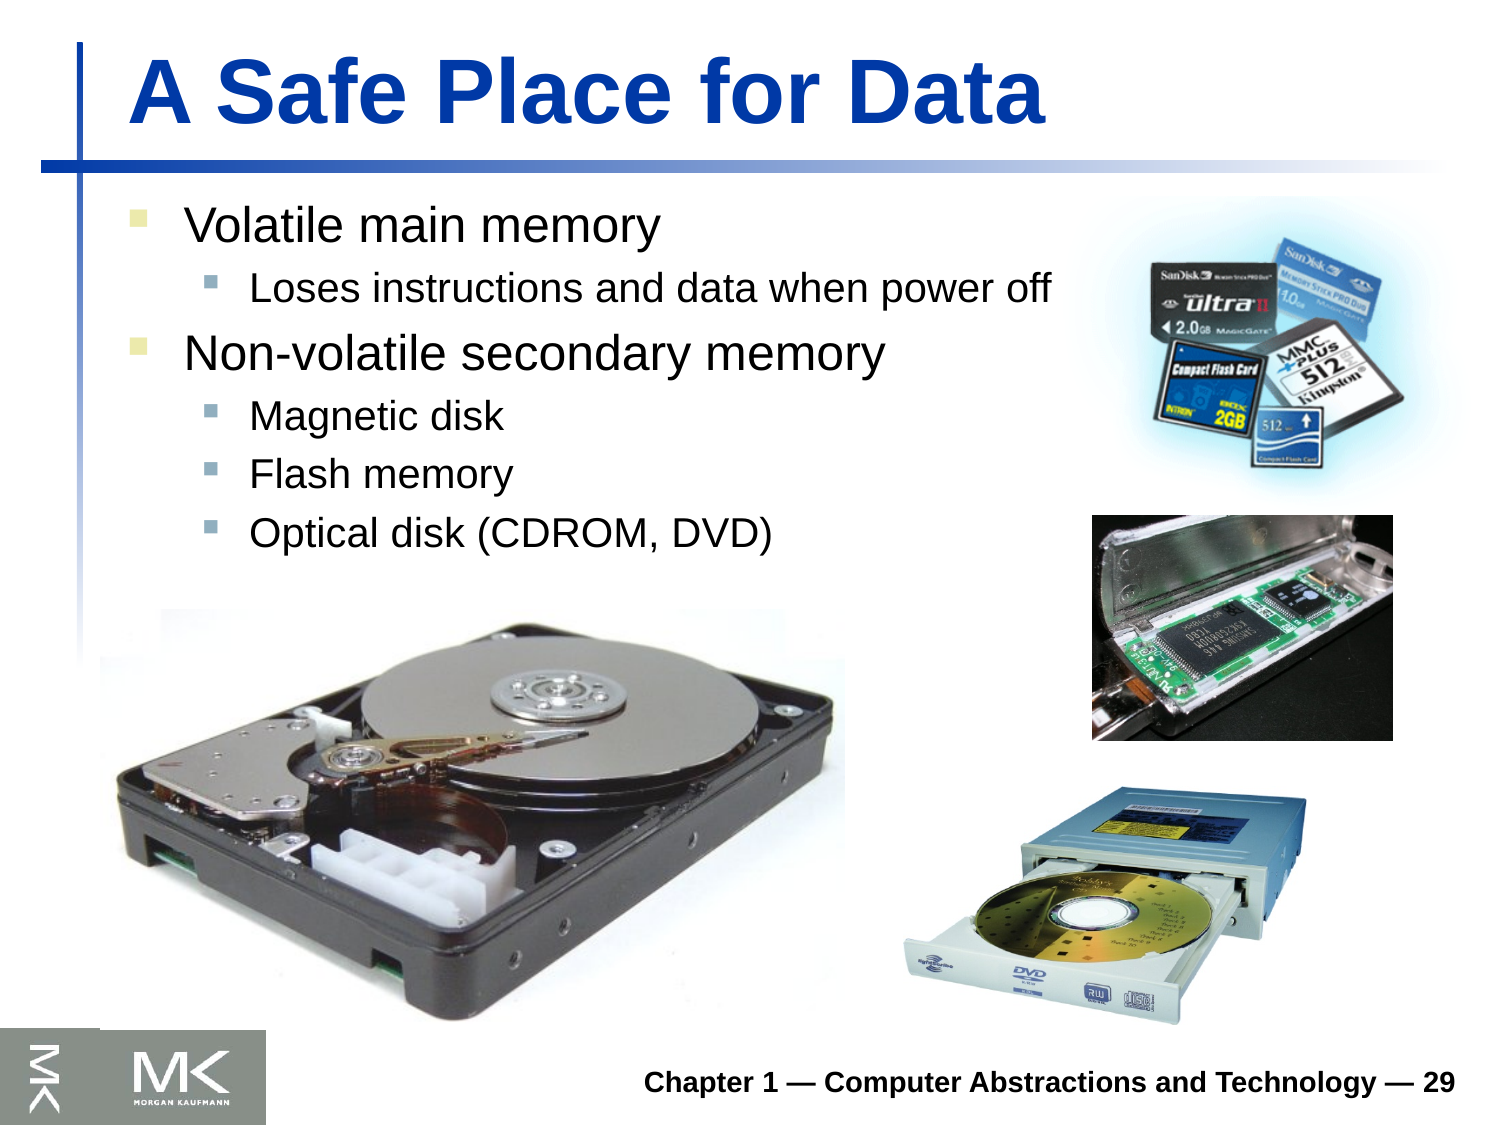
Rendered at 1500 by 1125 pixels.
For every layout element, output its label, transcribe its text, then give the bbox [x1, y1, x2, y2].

picture [903, 786, 1307, 1026]
footer Chapter 1 — Computer Abstractions and Technology — 29 [277, 1046, 1471, 1106]
title A Safe Place for Data [112, 23, 1468, 149]
picture [1057, 196, 1500, 741]
list Volatile main memory Loses instructions and data when power off Non-volatile secondary memory Magnetic disk Flash memory Optical disk (CDROM, DVD) [112, 184, 1469, 592]
picture [0, 609, 845, 1125]
